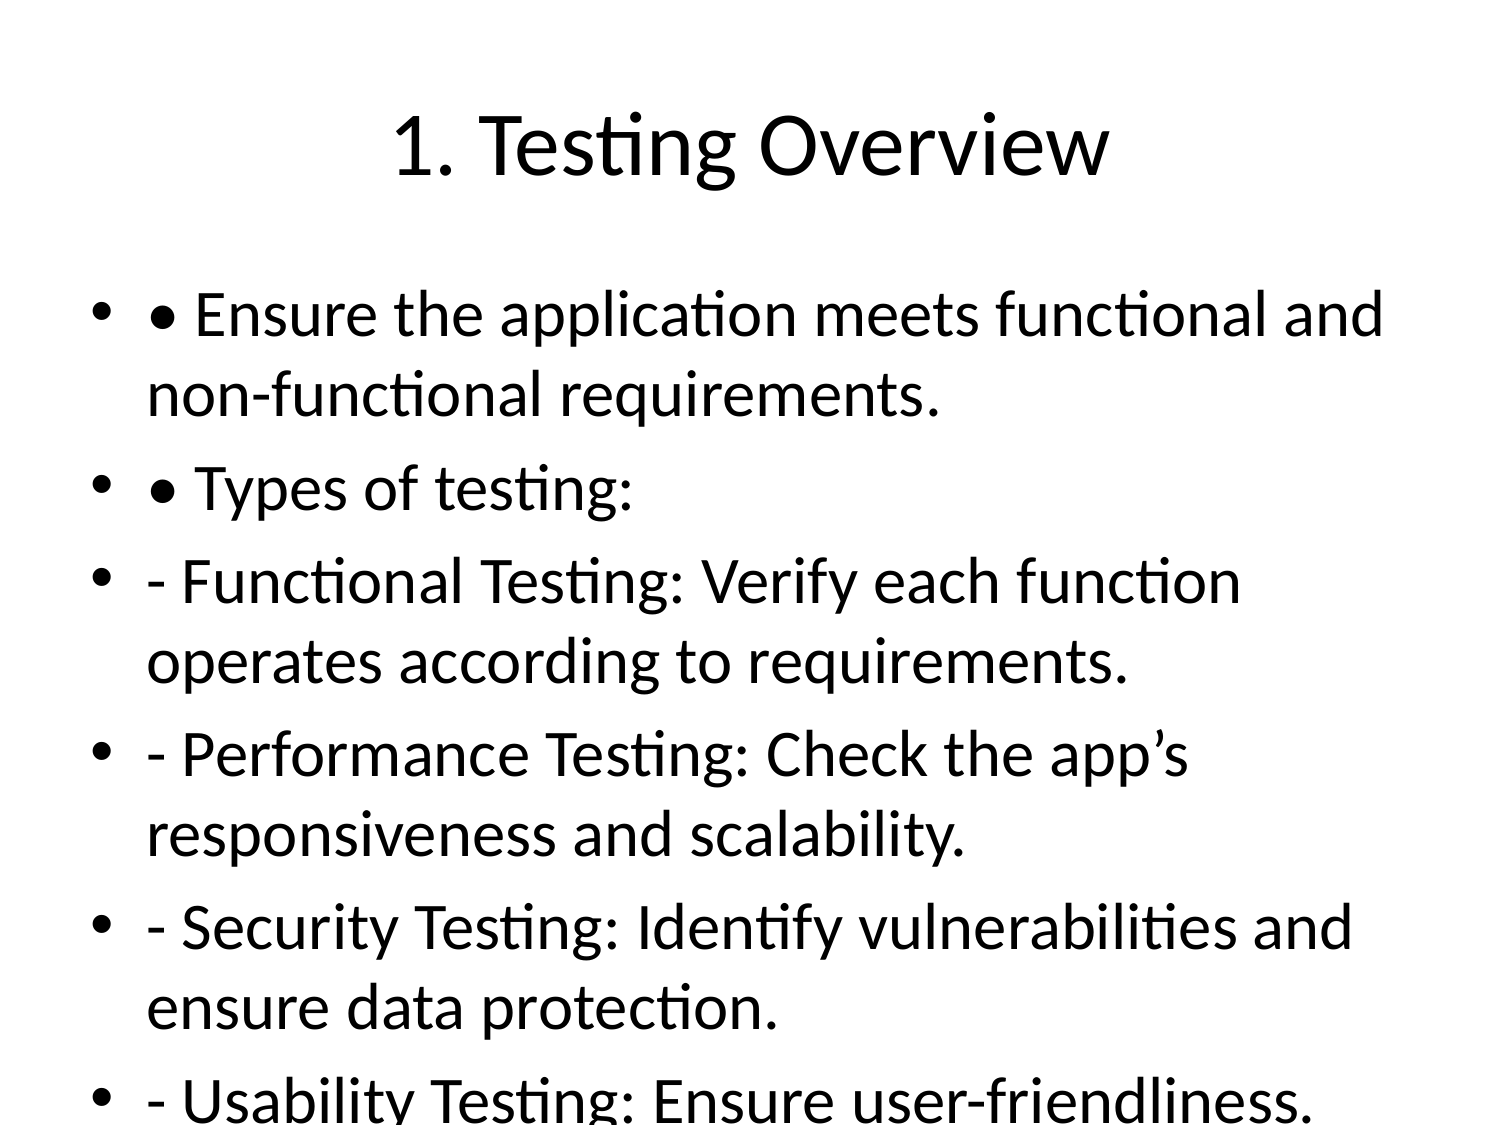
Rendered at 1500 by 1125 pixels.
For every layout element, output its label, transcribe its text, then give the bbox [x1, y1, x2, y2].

title 1. Testing Overview [75, 45, 1425, 233]
list • Ensure the application meets functional and non-functional requirements. • Types of testing: - Functional Testing: Verify each function operates according to requirements. - Performance Testing: Check the app’s responsiveness and scalability. - Security Testing: Identify vulnerabilities and ensure data protection. - Usability Testing: Ensure user-friendliness. [75, 262, 1425, 1005]
